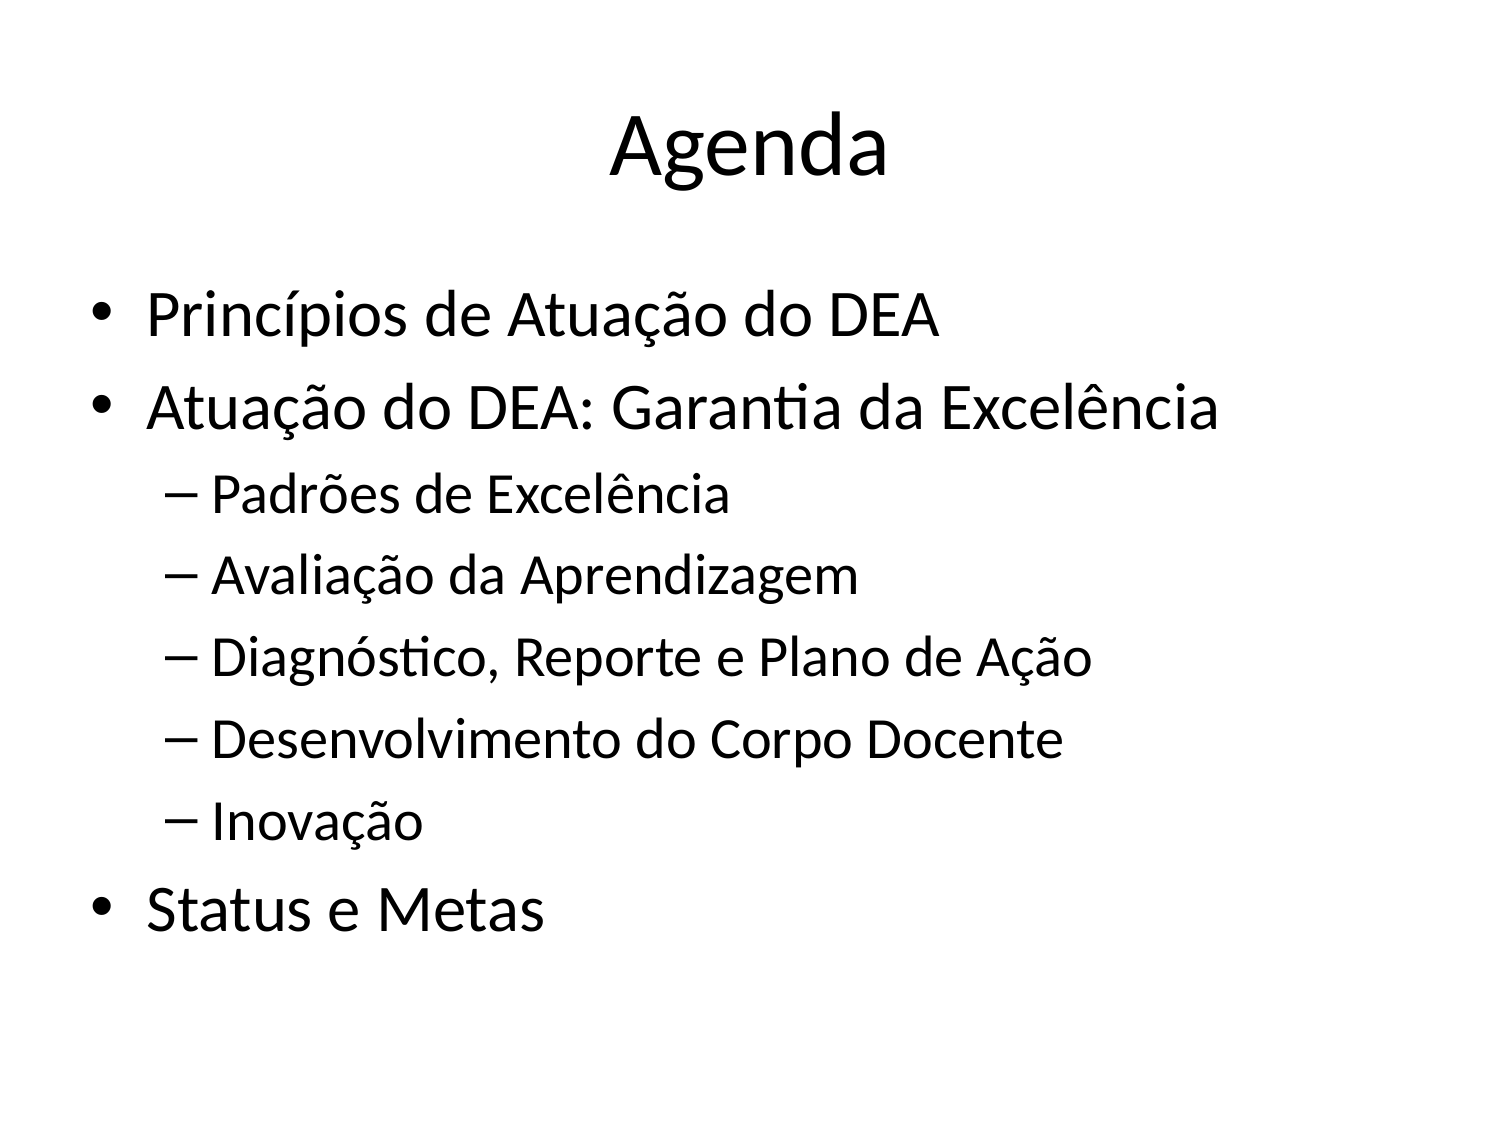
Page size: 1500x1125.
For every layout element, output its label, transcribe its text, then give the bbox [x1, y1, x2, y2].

title Agenda [75, 45, 1425, 233]
list Princípios de Atuação do DEA Atuação do DEA: Garantia da Excelência Padrões de Excelência Avaliação da Aprendizagem Diagnóstico, Reporte e Plano de Ação Desenvolvimento do Corpo Docente Inovação Status e Metas [75, 262, 1425, 1005]
